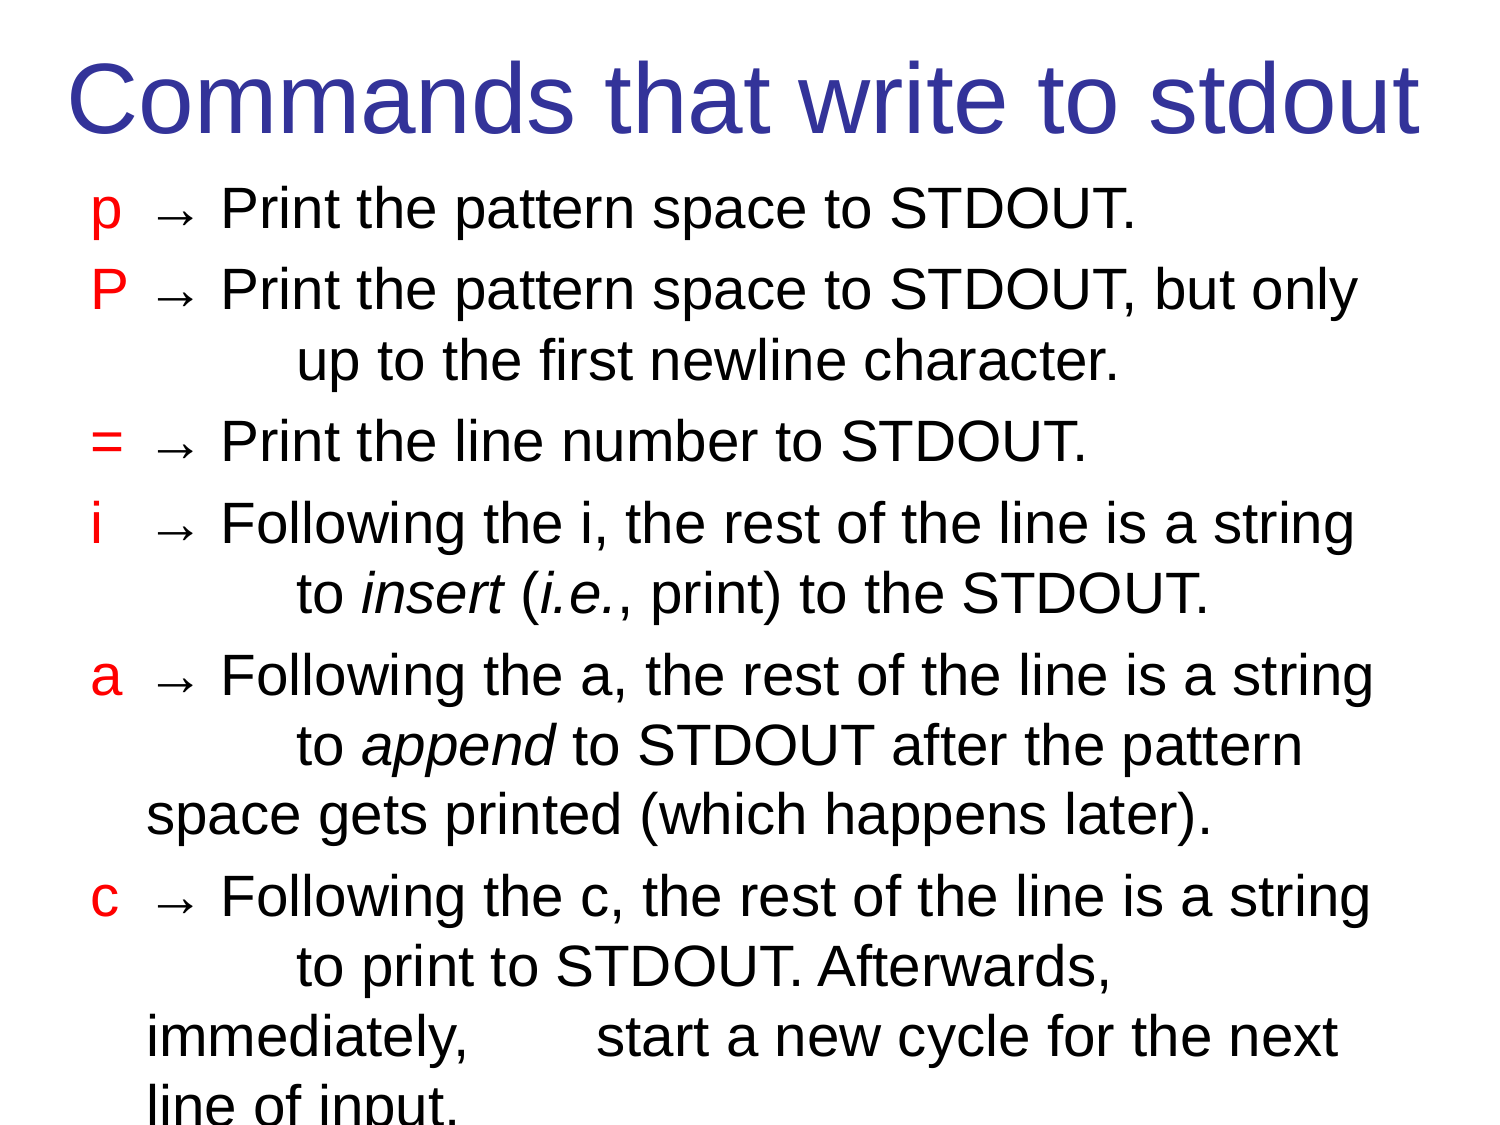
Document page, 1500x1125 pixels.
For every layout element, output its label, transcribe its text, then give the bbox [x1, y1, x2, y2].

title Commands that write to stdout [37, 0, 1451, 188]
list p → Print the pattern space to STDOUT. P → Print the pattern space to STDOUT, but only up to the first newline character. = → Print the line number to STDOUT. i → Following the i, the rest of the line is a string to insert (i.e., print) to the STDOUT. a → Following the a, the rest of the line is a string to append to STDOUT after the pattern space gets printed (which happens later). c → Following the c, the rest of the line is a string to print to STDOUT. Afterwards, immediately, start a new cycle for the next line of input. [74, 162, 1426, 1113]
